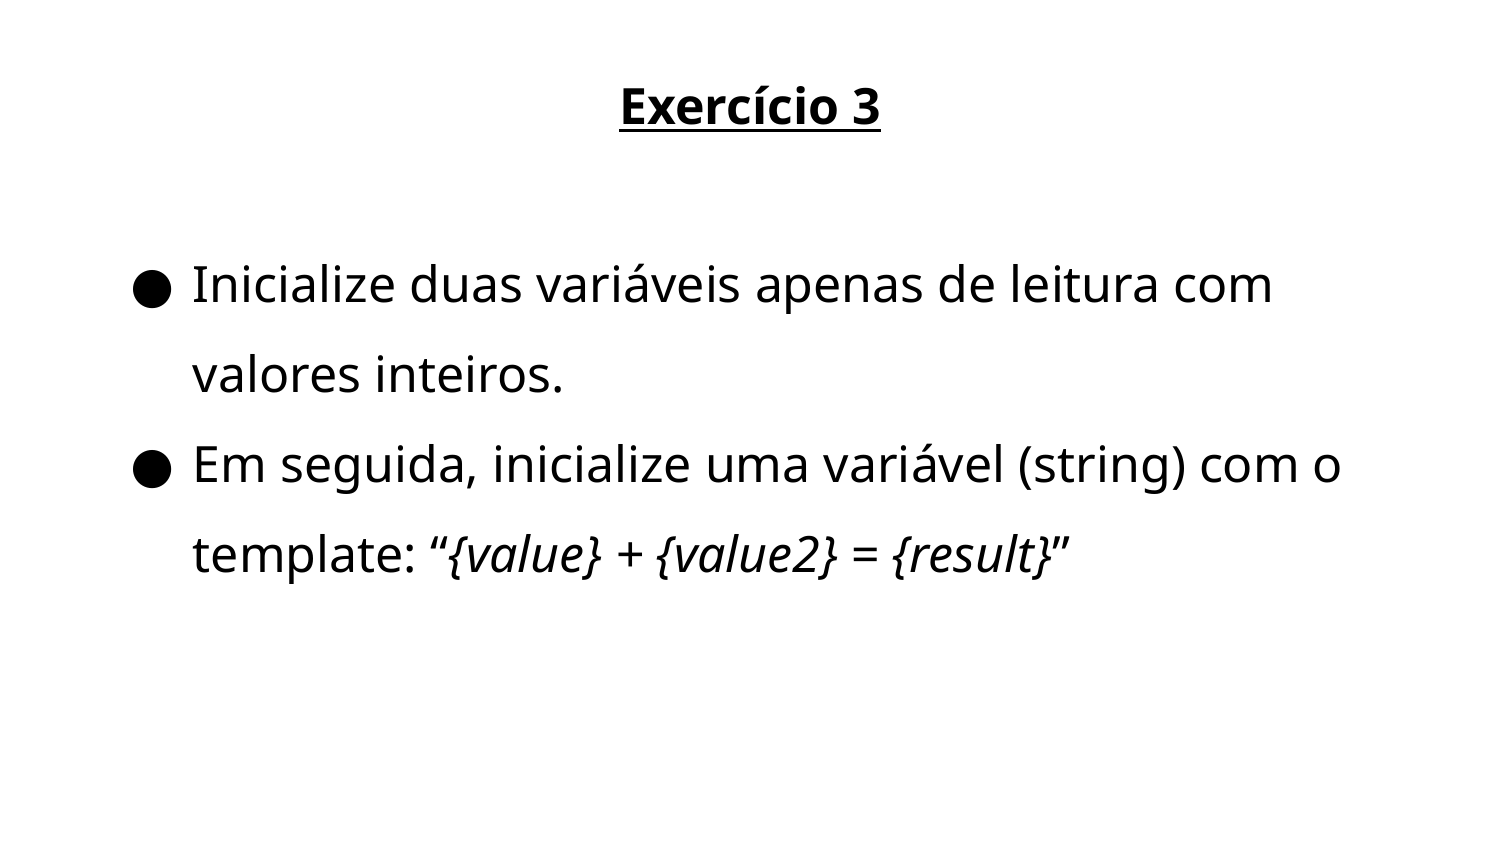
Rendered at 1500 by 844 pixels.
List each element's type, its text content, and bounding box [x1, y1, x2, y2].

text_box Exercício 3 [0, 1, 1500, 208]
text_box Inicialize duas variáveis apenas de leitura com valores inteiros. Em seguida, inicialize uma variável (string) com o template: “{value} + {value2} = {result}” [102, 208, 1397, 823]
